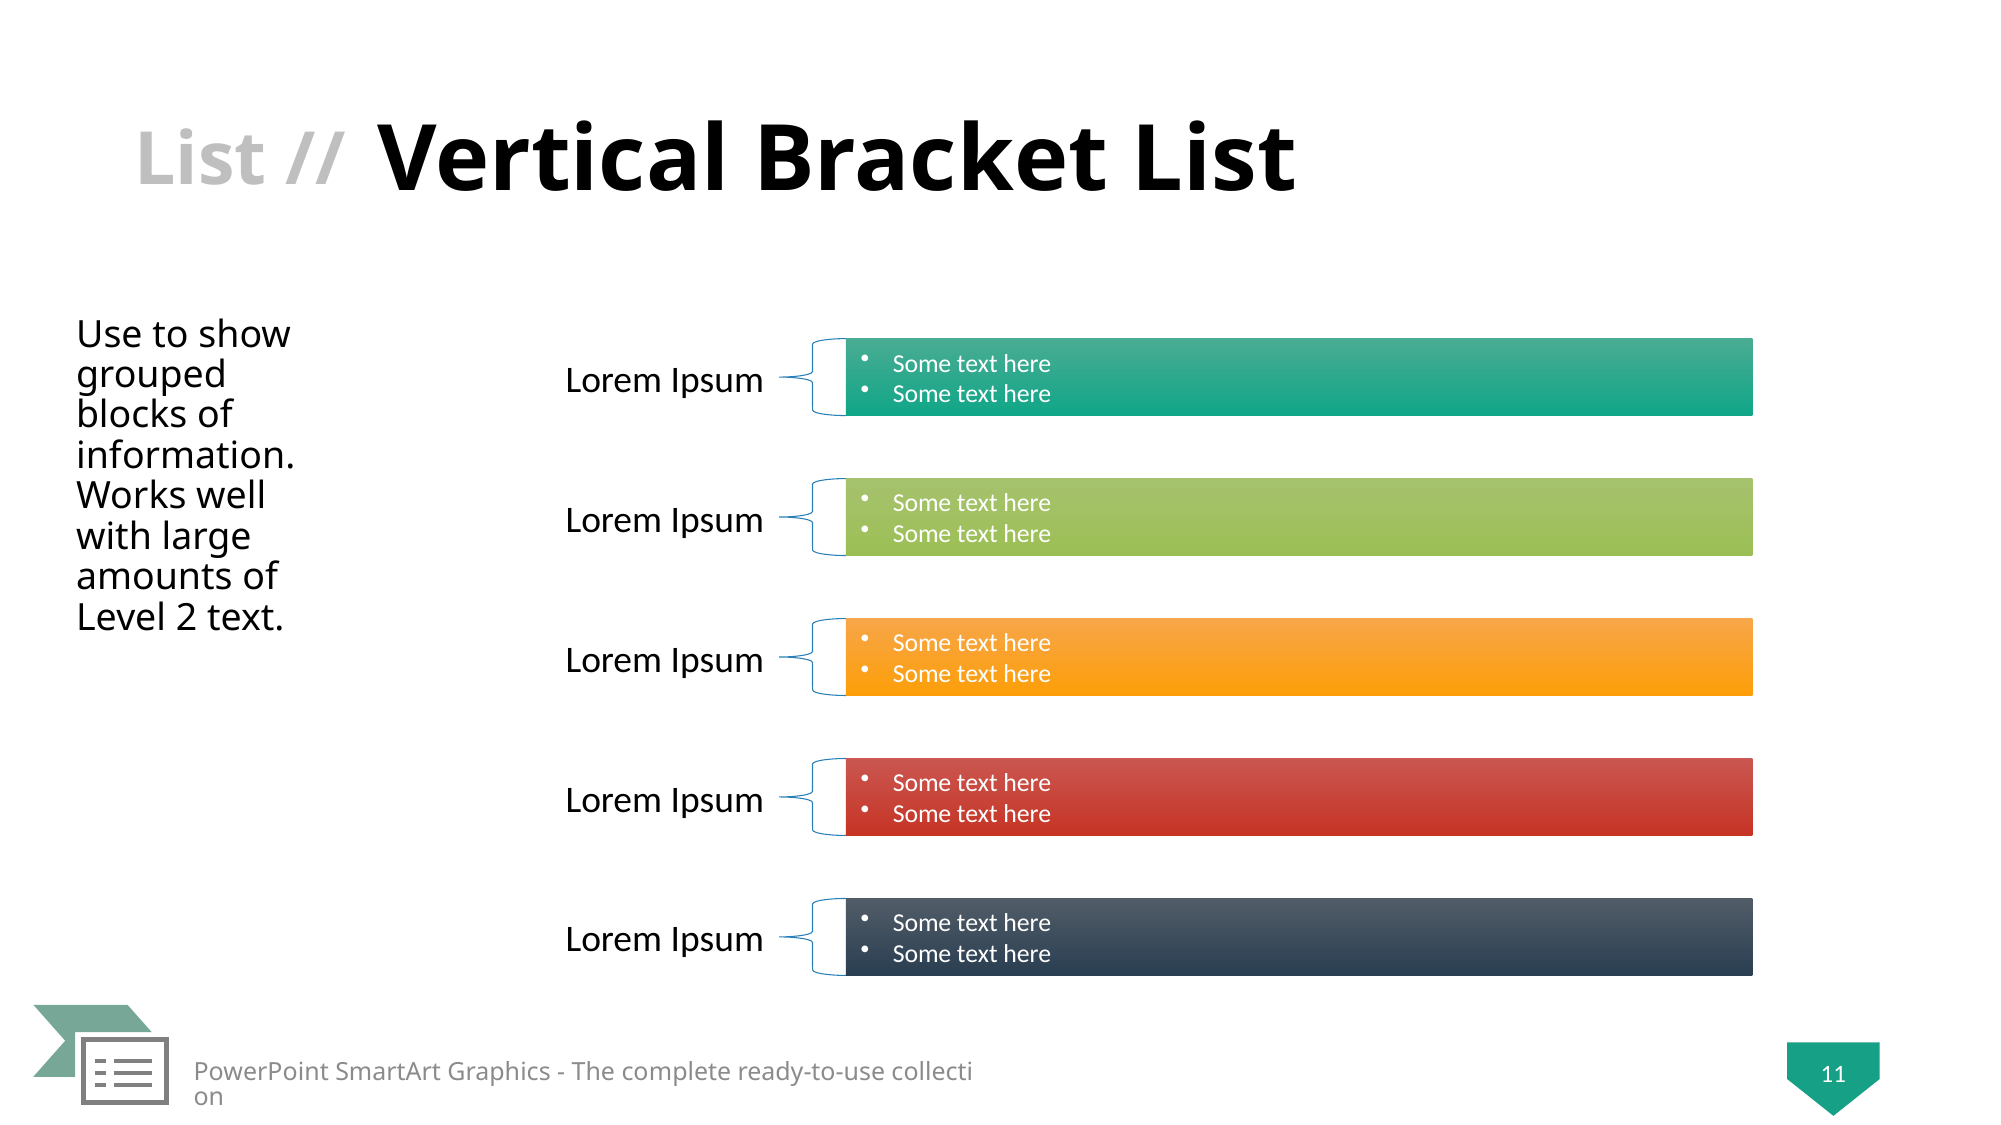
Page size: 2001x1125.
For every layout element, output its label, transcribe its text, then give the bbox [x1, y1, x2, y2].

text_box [445, 307, 1780, 1007]
slide_number 11 [1787, 1042, 1880, 1103]
footer PowerPoint SmartArt Graphics - The complete ready-to-use collection [178, 1042, 1004, 1103]
title Vertical Bracket List [362, 52, 1863, 270]
list Use to show grouped blocks of information. Works well with large amounts of Level 2 text. [60, 307, 361, 568]
